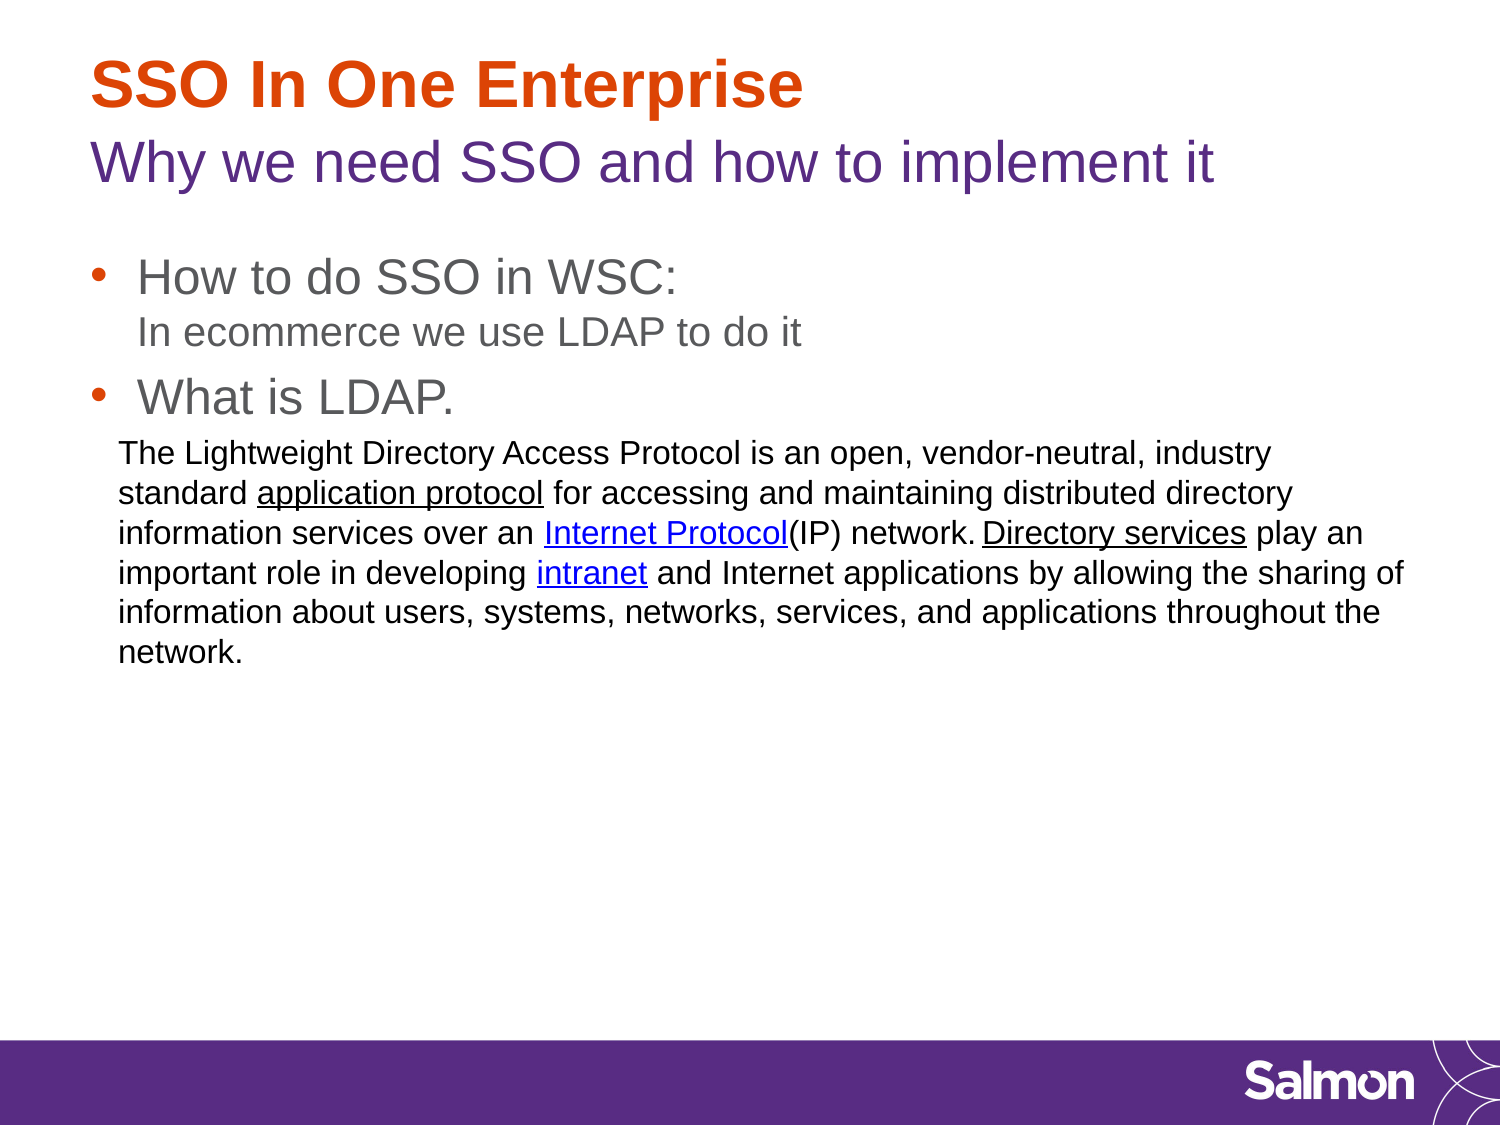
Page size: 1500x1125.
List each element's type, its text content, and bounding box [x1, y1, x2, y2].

picture [0, 1011, 1500, 1125]
list Why we need SSO and how to implement it [75, 116, 1406, 203]
list How to do SSO in WSC: In ecommerce we use LDAP to do it What is LDAP. The Lightweight Directory Access Protocol is an open, vendor-neutral, industry standard application protocol for accessing and maintaining distributed directory information services over an Internet Protocol(IP) network. Directory services play an important role in developing intranet and Internet applications by allowing the sharing of information about users, systems, networks, services, and applications throughout the network. [75, 236, 1425, 916]
title SSO In One Enterprise [75, 0, 1425, 167]
